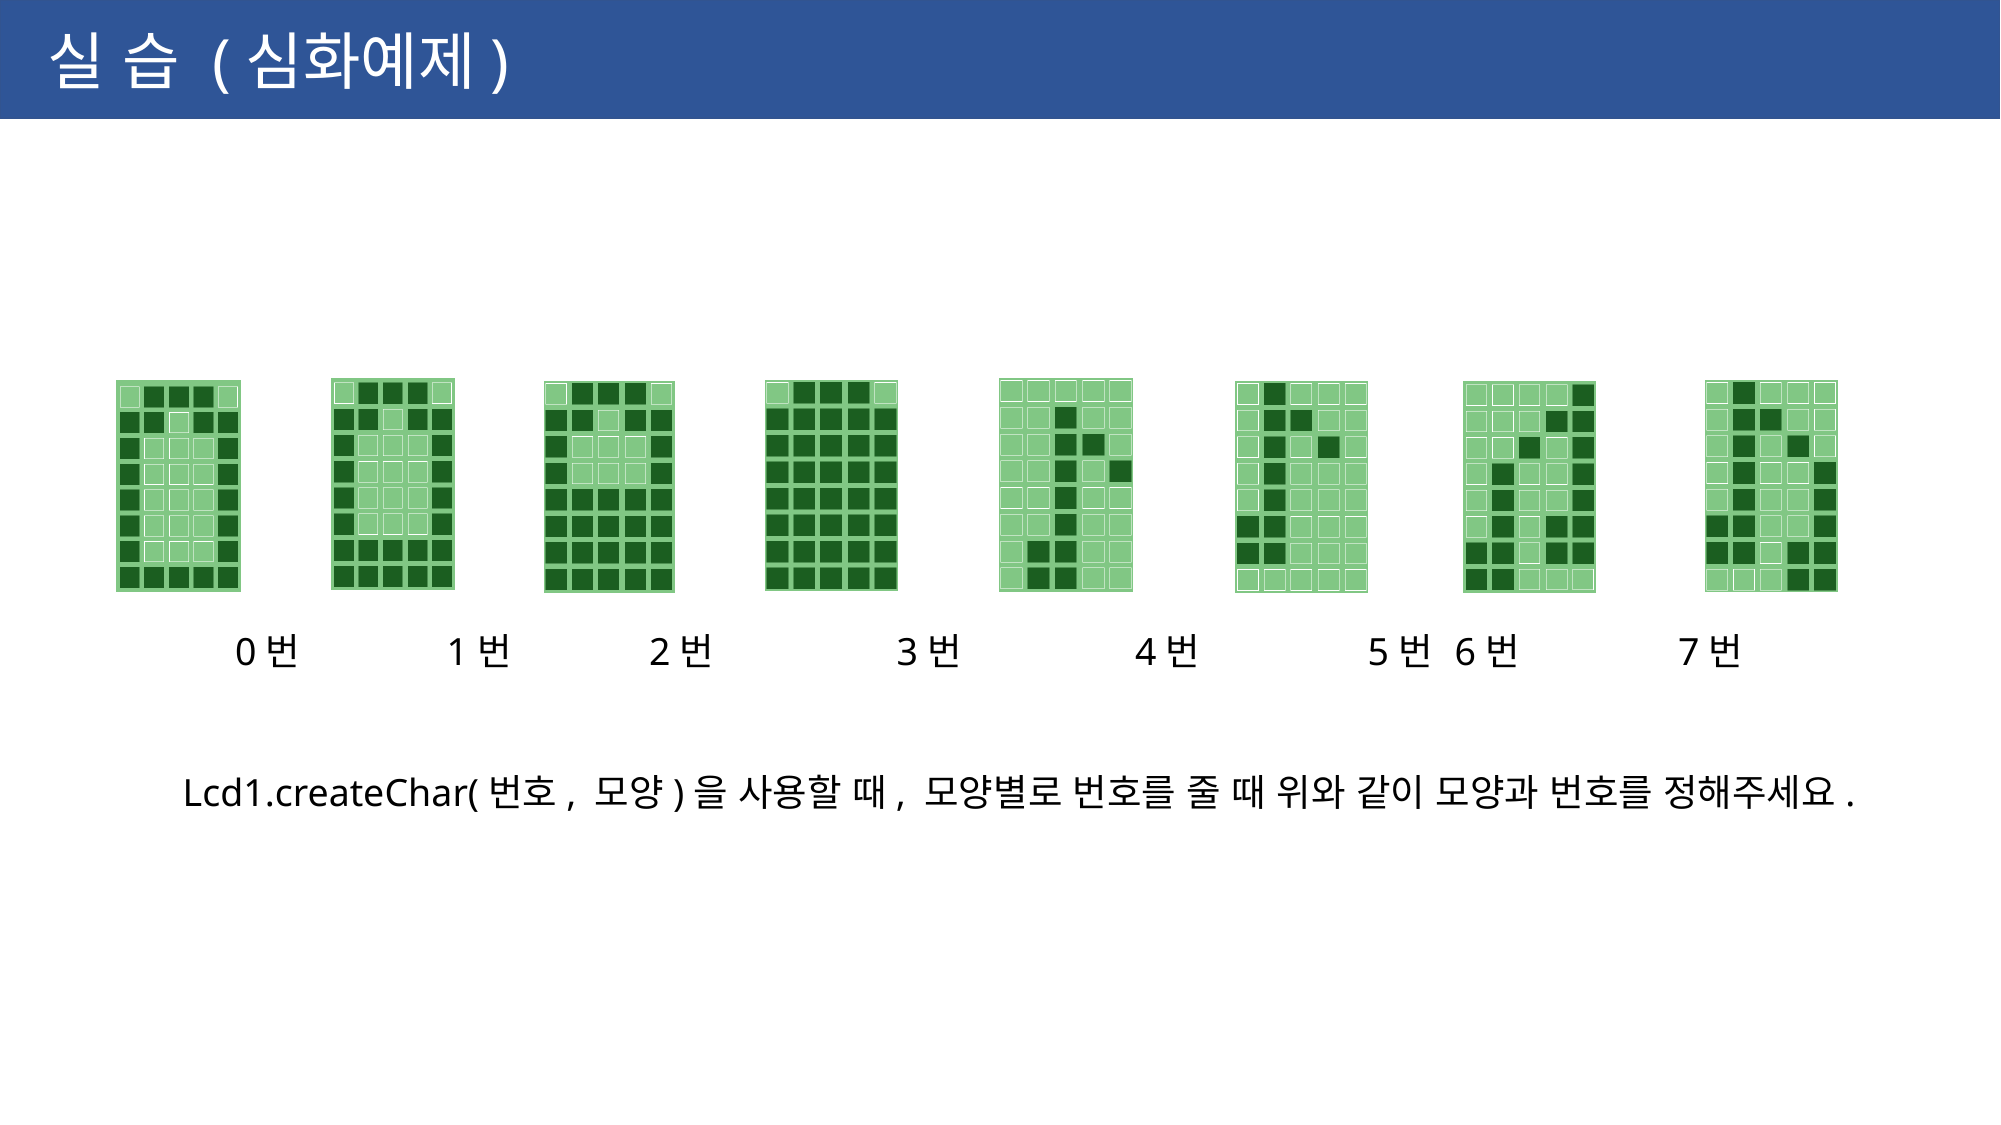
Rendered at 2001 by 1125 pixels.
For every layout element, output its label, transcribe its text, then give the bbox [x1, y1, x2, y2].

text_box 실 습 (심화예제) [0, 0, 2000, 119]
picture [544, 381, 675, 593]
picture [116, 380, 241, 592]
picture [999, 378, 1133, 593]
picture [1463, 381, 1596, 593]
picture [1235, 381, 1368, 594]
picture [765, 380, 898, 591]
text_box Lcd1.createChar(번호, 모양)을 사용할 때, 모양별로 번호를 줄 때 위와 같이 모양과 번호를 정해주세요. [167, 761, 1871, 822]
text_box 0번 1번 2번 3번 4번 5번 6번 7번 [220, 620, 1759, 681]
picture [331, 378, 455, 590]
picture [1705, 380, 1838, 592]
